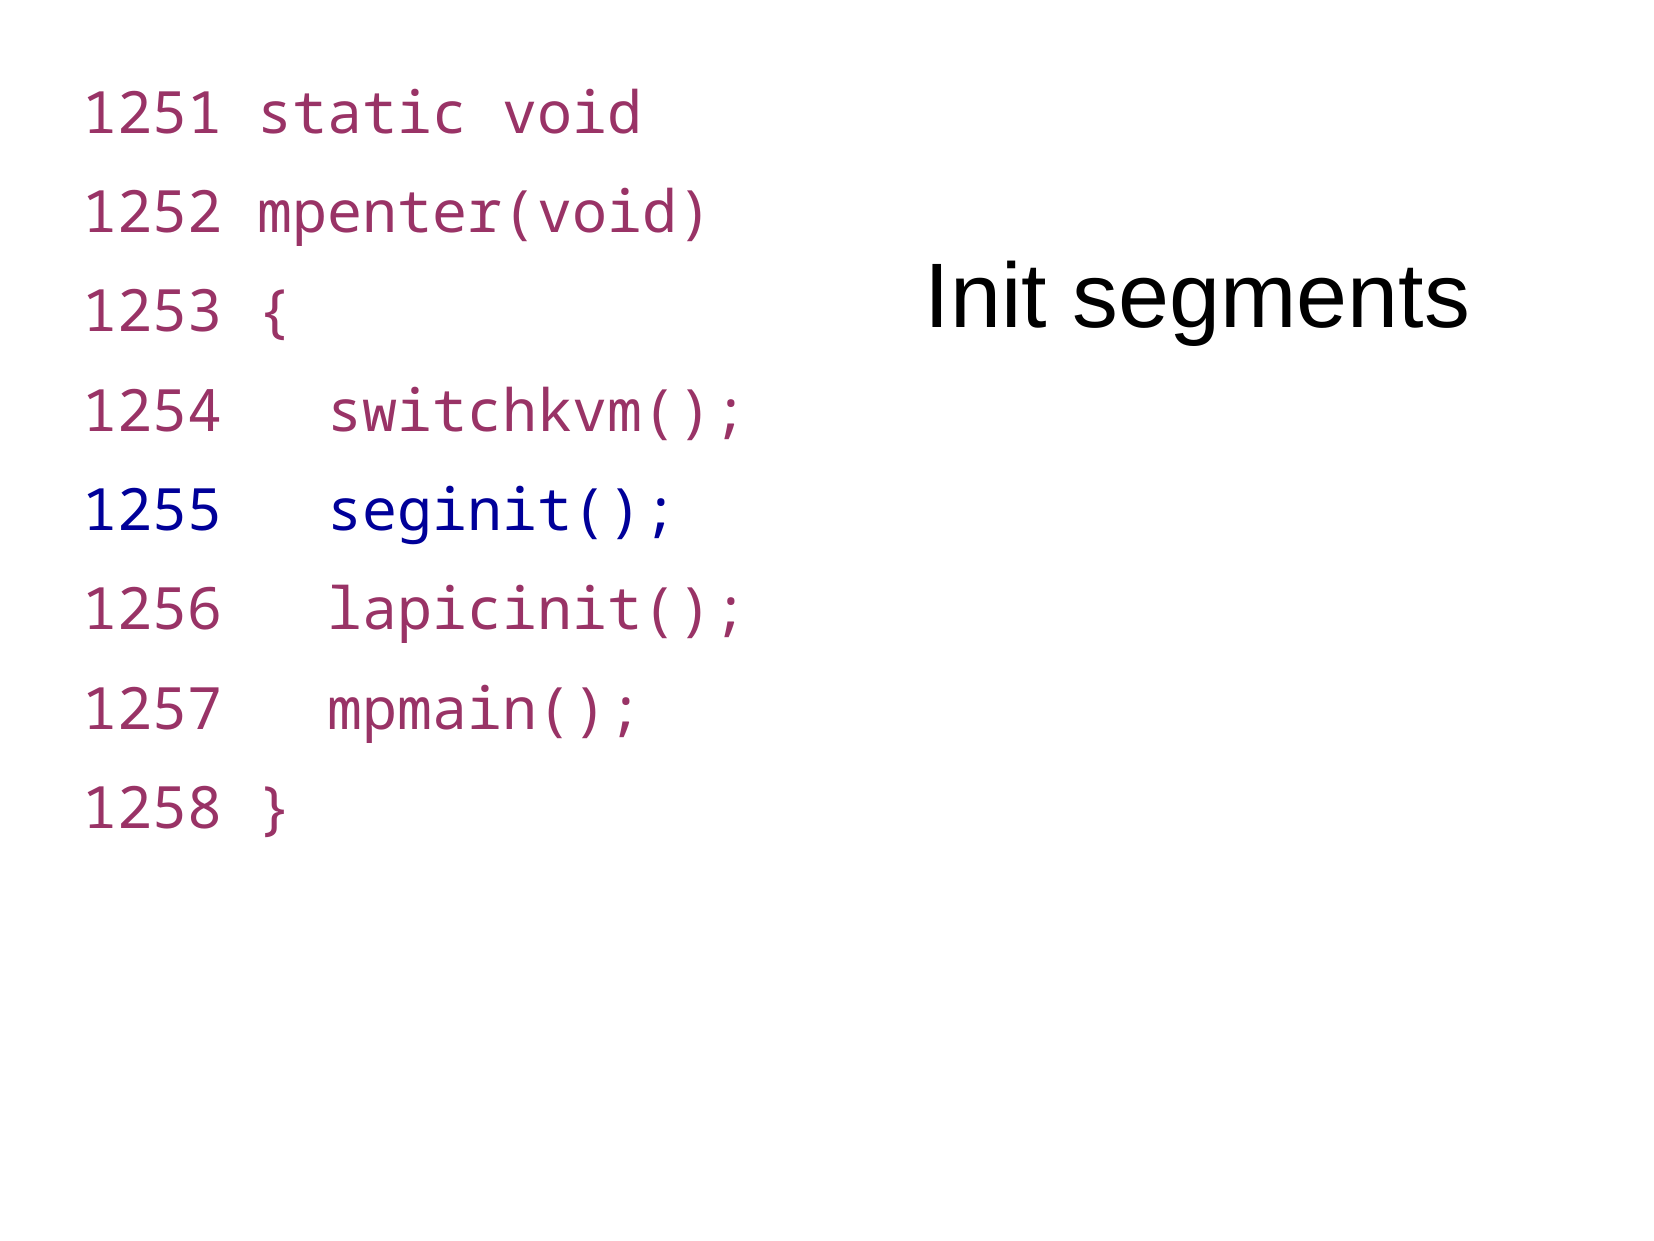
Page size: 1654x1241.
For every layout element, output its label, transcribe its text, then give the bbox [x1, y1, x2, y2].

list 1251 static void 1252 mpenter(void) 1253 { 1254 switchkvm(); 1255 seginit(); 1256 lapicinit(); 1257 mpmain(); 1258 } [82, 75, 1571, 1163]
title Init segments [750, 187, 1646, 395]
